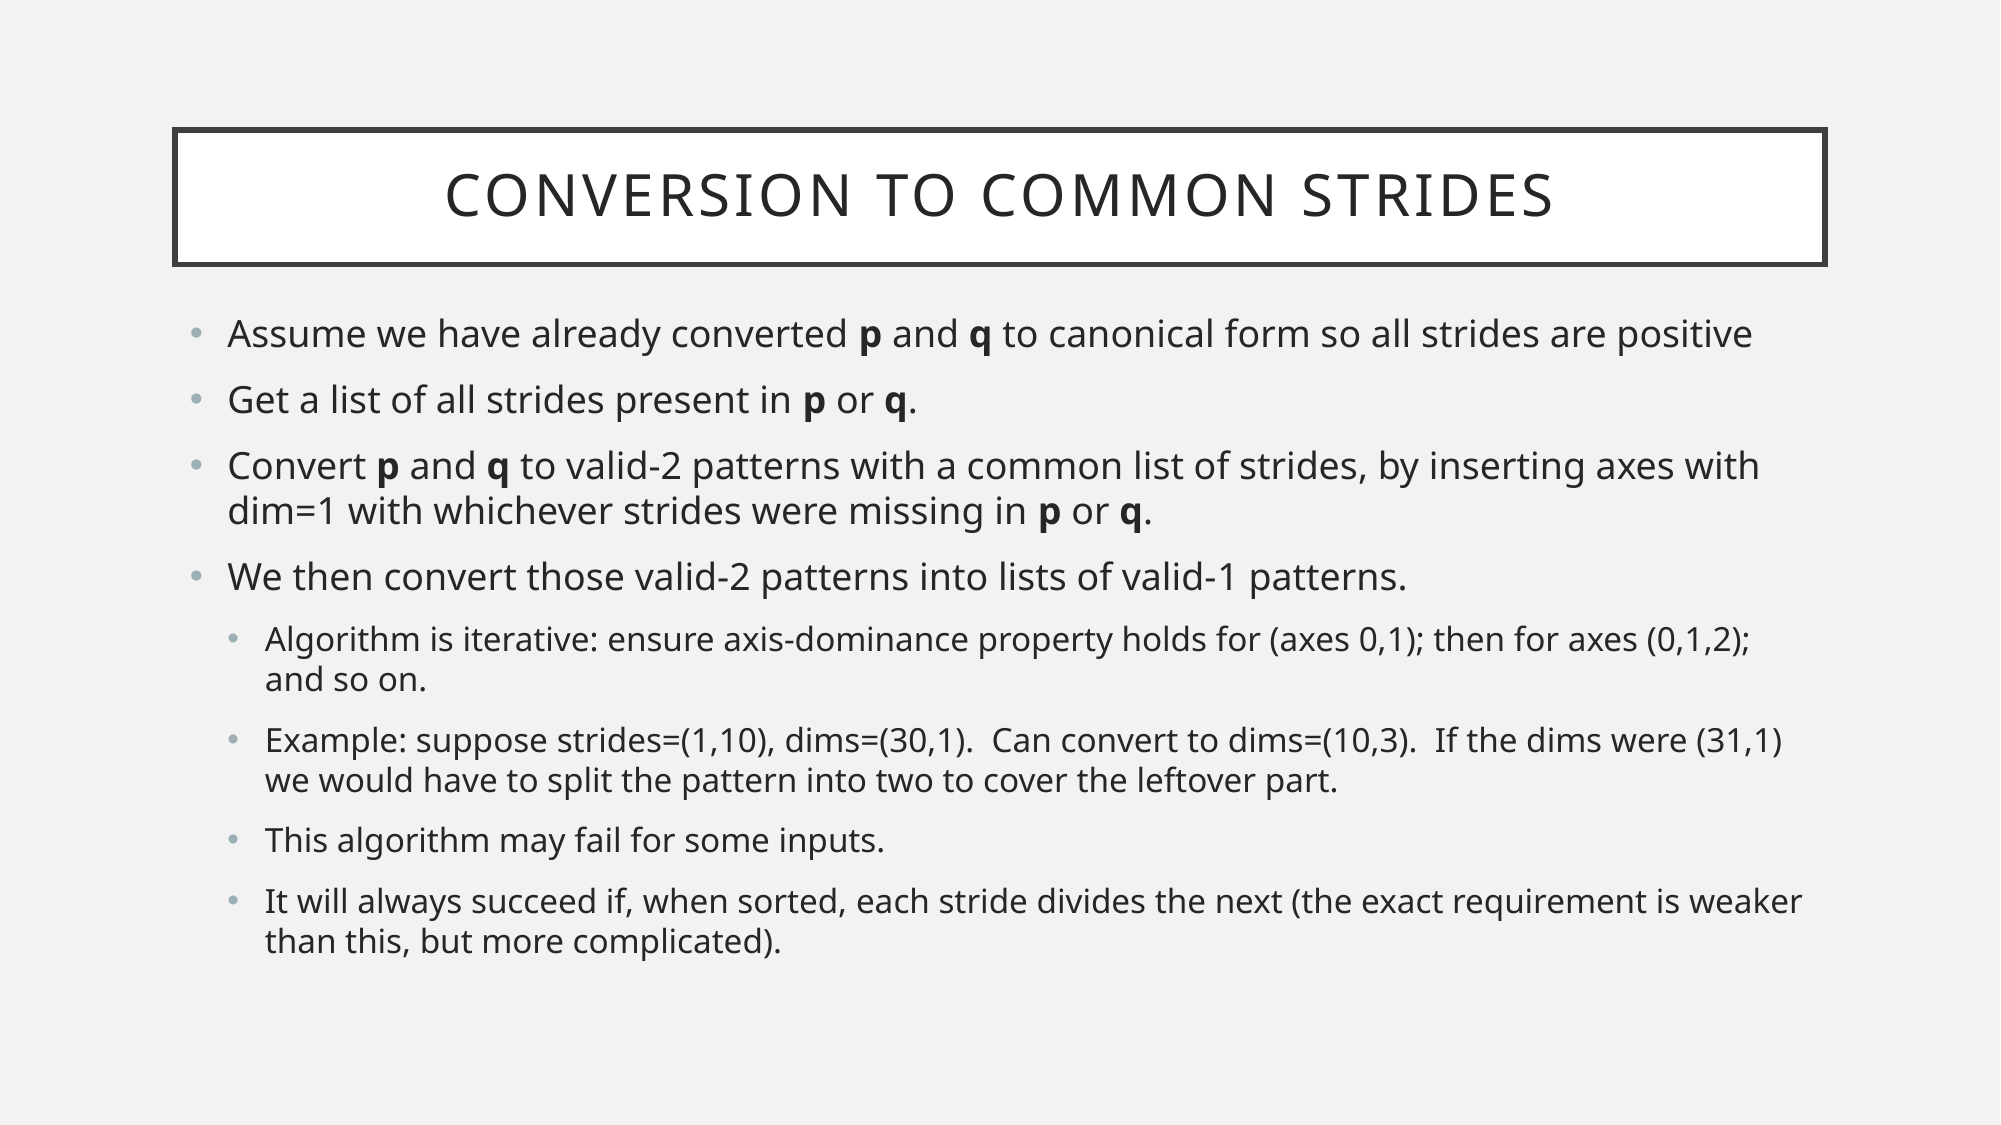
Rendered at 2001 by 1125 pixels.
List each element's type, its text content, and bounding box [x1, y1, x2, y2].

list Assume we have already converted p and q to canonical form so all strides are positive Get a list of all strides present in p or q. Convert p and q to valid-2 patterns with a common list of strides, by inserting axes with dim=1 with whichever strides were missing in p or q. We then convert those valid-2 patterns into lists of valid-1 patterns. Algorithm is iterative: ensure axis-dominance property holds for (axes 0,1); then for axes (0,1,2); and so on. Example: suppose strides=(1,10), dims=(30,1). Can convert to dims=(10,3). If the dims were (31,1) we would have to split the pattern into two to cover the leftover part. This algorithm may fail for some inputs. It will always succeed if, when sorted, each stride divides the next (the exact requirement is weaker than this, but more complicated). [174, 302, 1825, 1056]
title conversion to common strides [172, 127, 1828, 267]
